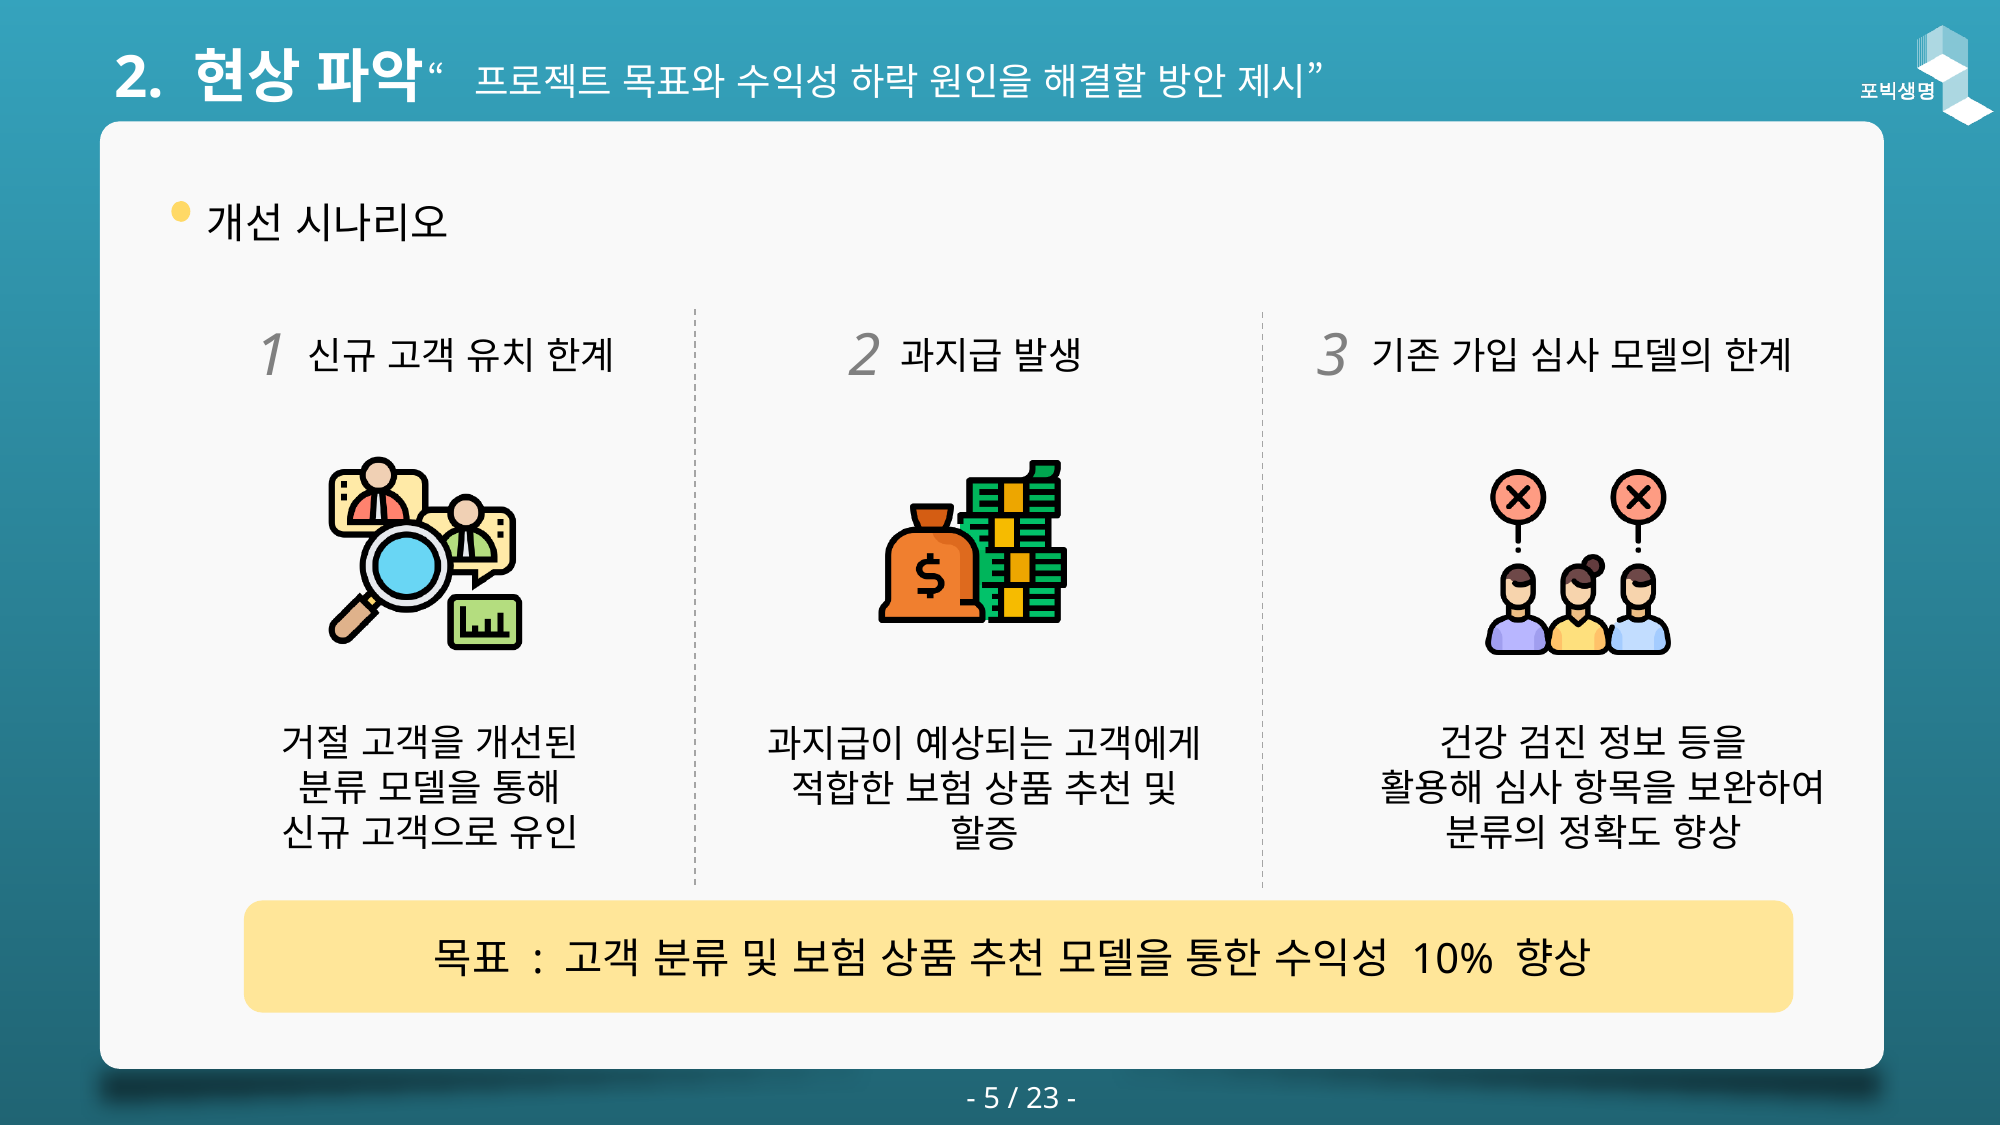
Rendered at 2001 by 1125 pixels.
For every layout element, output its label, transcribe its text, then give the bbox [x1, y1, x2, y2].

text_box 거절 고객을 개선된 분류 모델을 통해 신규 고객으로 유인 [165, 711, 695, 862]
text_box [1301, 309, 1928, 395]
text_box 목표 : 고객 분류 및 보험 상품 추천 모델을 통한 수익성 10% 향상 [242, 899, 1795, 1014]
text_box “프로젝트 목표와 수익성 하락 원인을 해결할 방안 제시” [412, 50, 1843, 111]
text_box 개선 시나리오 [191, 163, 894, 250]
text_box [239, 309, 673, 395]
picture [1843, 0, 2000, 157]
text_box - 5 / 23 - [926, 1079, 1117, 1115]
text_box 건강 검진 정보 등을 활용해 심사 항목을 보완하여 분류의 정확도 향상 [1336, 711, 1850, 907]
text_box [833, 309, 1301, 395]
text_box 과지급이 예상되는 고객에게 적합한 보험 상품 추천 및 할증 [741, 712, 1229, 863]
picture [1485, 469, 1671, 655]
text_box [170, 199, 191, 223]
text_box 2. 현상 파악 [100, 31, 1229, 117]
picture [872, 448, 1073, 634]
picture [325, 453, 525, 654]
